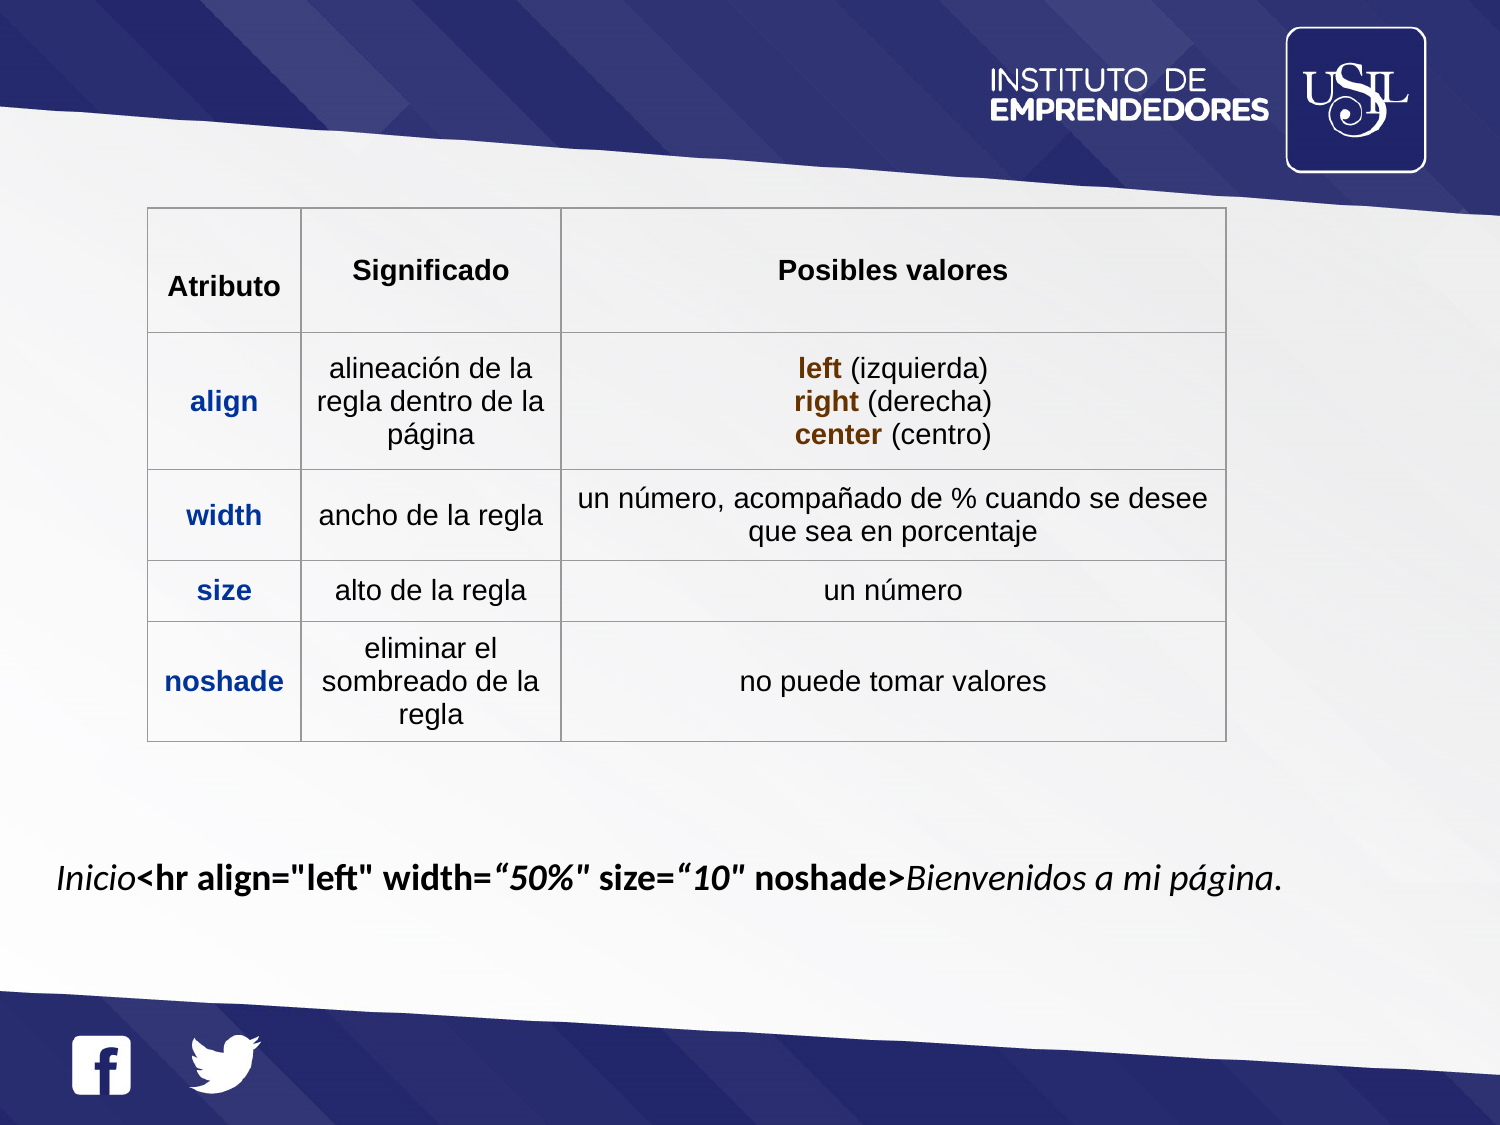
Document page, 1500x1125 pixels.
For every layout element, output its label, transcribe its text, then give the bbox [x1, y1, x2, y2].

table_cell noshade [148, 622, 300, 741]
table_header Atributo [148, 209, 300, 332]
table_cell ancho de la regla [302, 470, 560, 560]
table_cell align [148, 333, 300, 469]
table_cell width [148, 470, 300, 560]
table_header Significado [302, 209, 560, 332]
table_cell size [148, 561, 300, 621]
table_cell alineación de la regla dentro de la página [302, 333, 560, 469]
table_cell eliminar el sombreado de la regla [302, 622, 560, 741]
text_box Inicio<hr align="left" width=“50%" size=“10" noshade>Bienvenidos a mi página. [41, 845, 1469, 906]
table_cell left (izquierda) right (derecha) center (centro) [562, 333, 1225, 469]
table_cell alto de la regla [302, 561, 560, 621]
table_cell un número, acompañado de % cuando se desee que sea en porcentaje [562, 470, 1225, 560]
table_header Posibles valores [562, 209, 1225, 332]
table_cell un número [562, 561, 1225, 621]
table_cell no puede tomar valores [562, 622, 1225, 741]
picture [0, 0, 1500, 1125]
